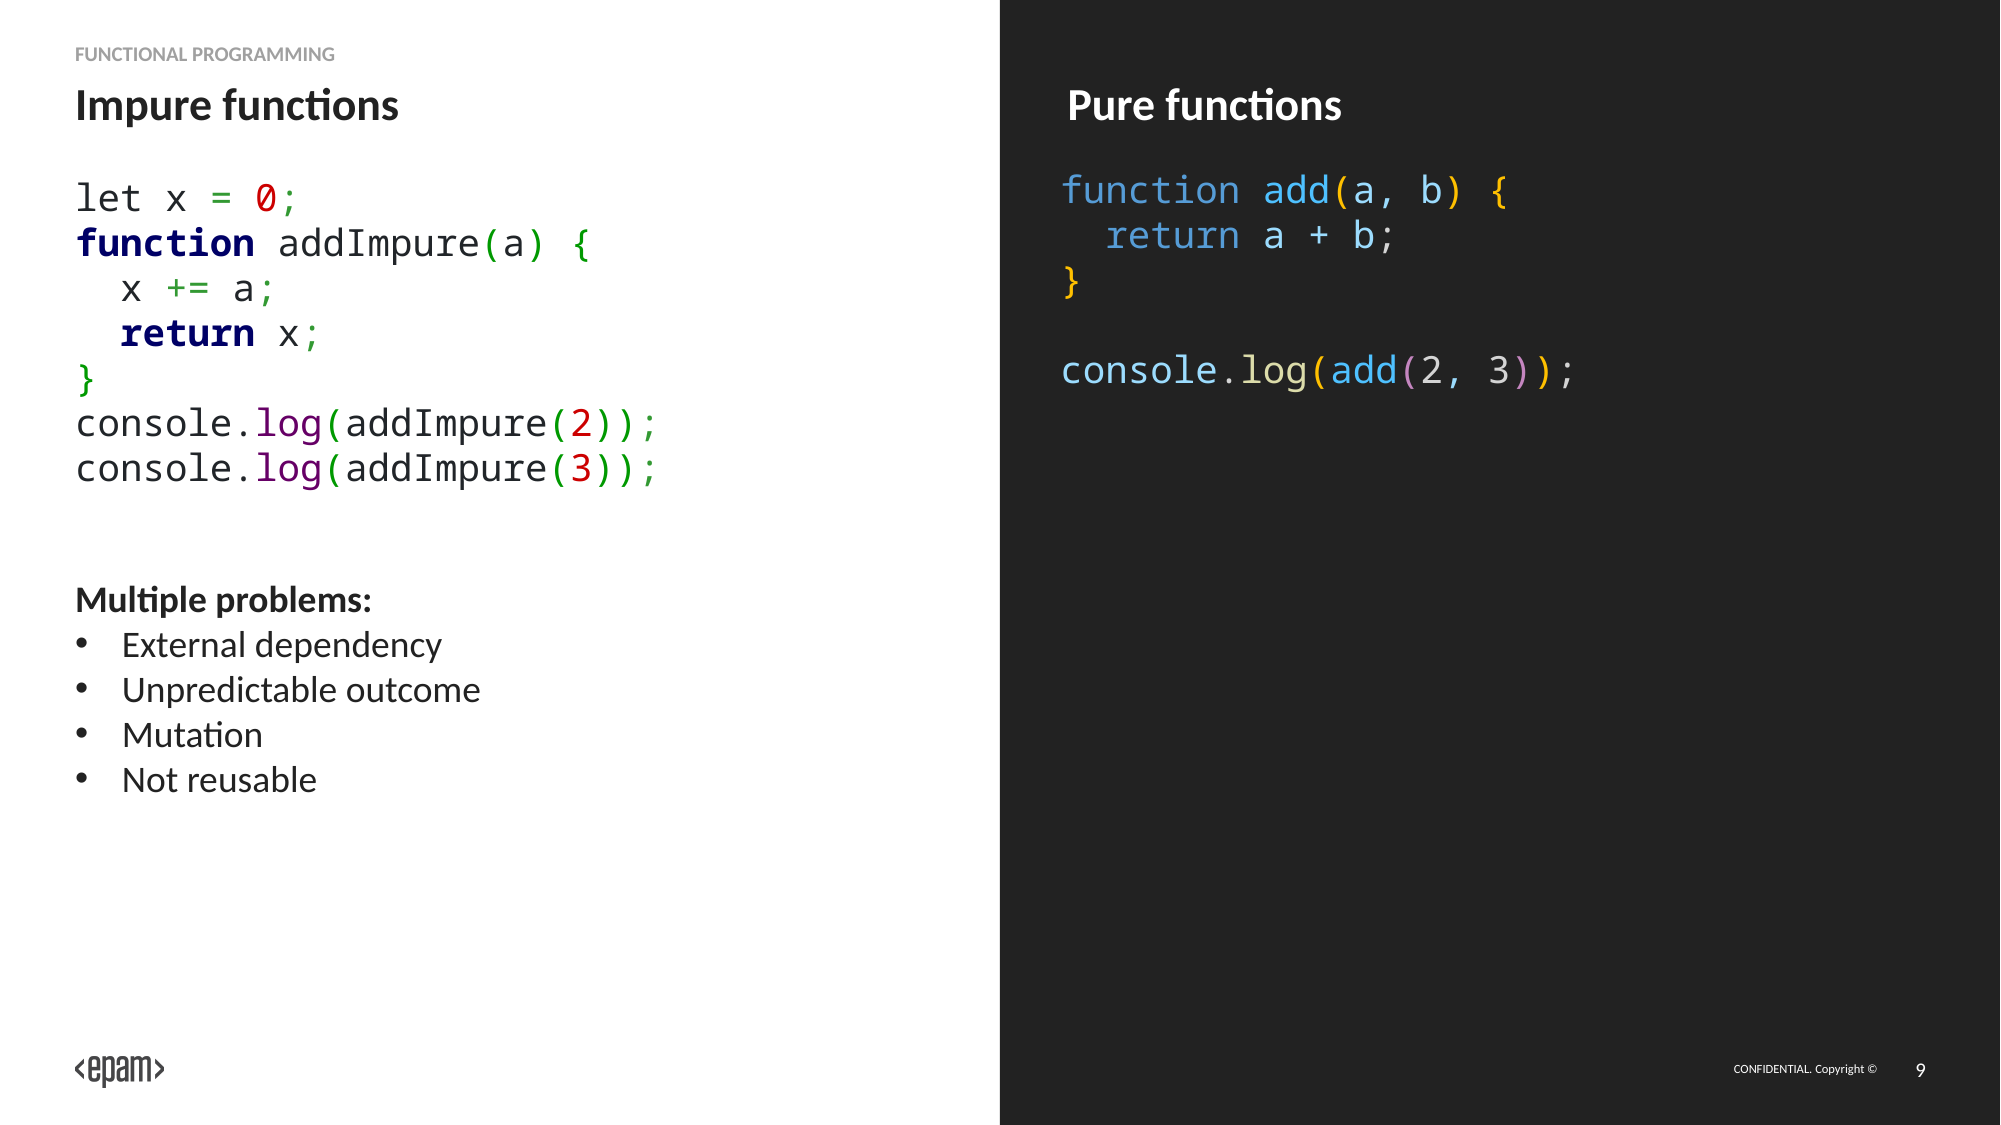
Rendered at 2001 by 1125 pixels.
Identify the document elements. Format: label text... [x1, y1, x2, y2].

text_box function add(a, b) { return a + b; } console.log(add(2, 3)); [1045, 158, 1963, 399]
text_box Pure functions [1067, 74, 1855, 150]
picture [75, 1056, 164, 1088]
list Functional programming [75, 37, 668, 75]
title Impure functions [75, 75, 862, 150]
text_box let x = 0; function addImpure(a) { x += a; return x; } console.log(addImpure(2)); console.log(addImpure(3)); [74, 173, 965, 489]
text_box Multiple problems: External dependency Unpredictable outcome Mutation Not reusable [74, 575, 965, 801]
